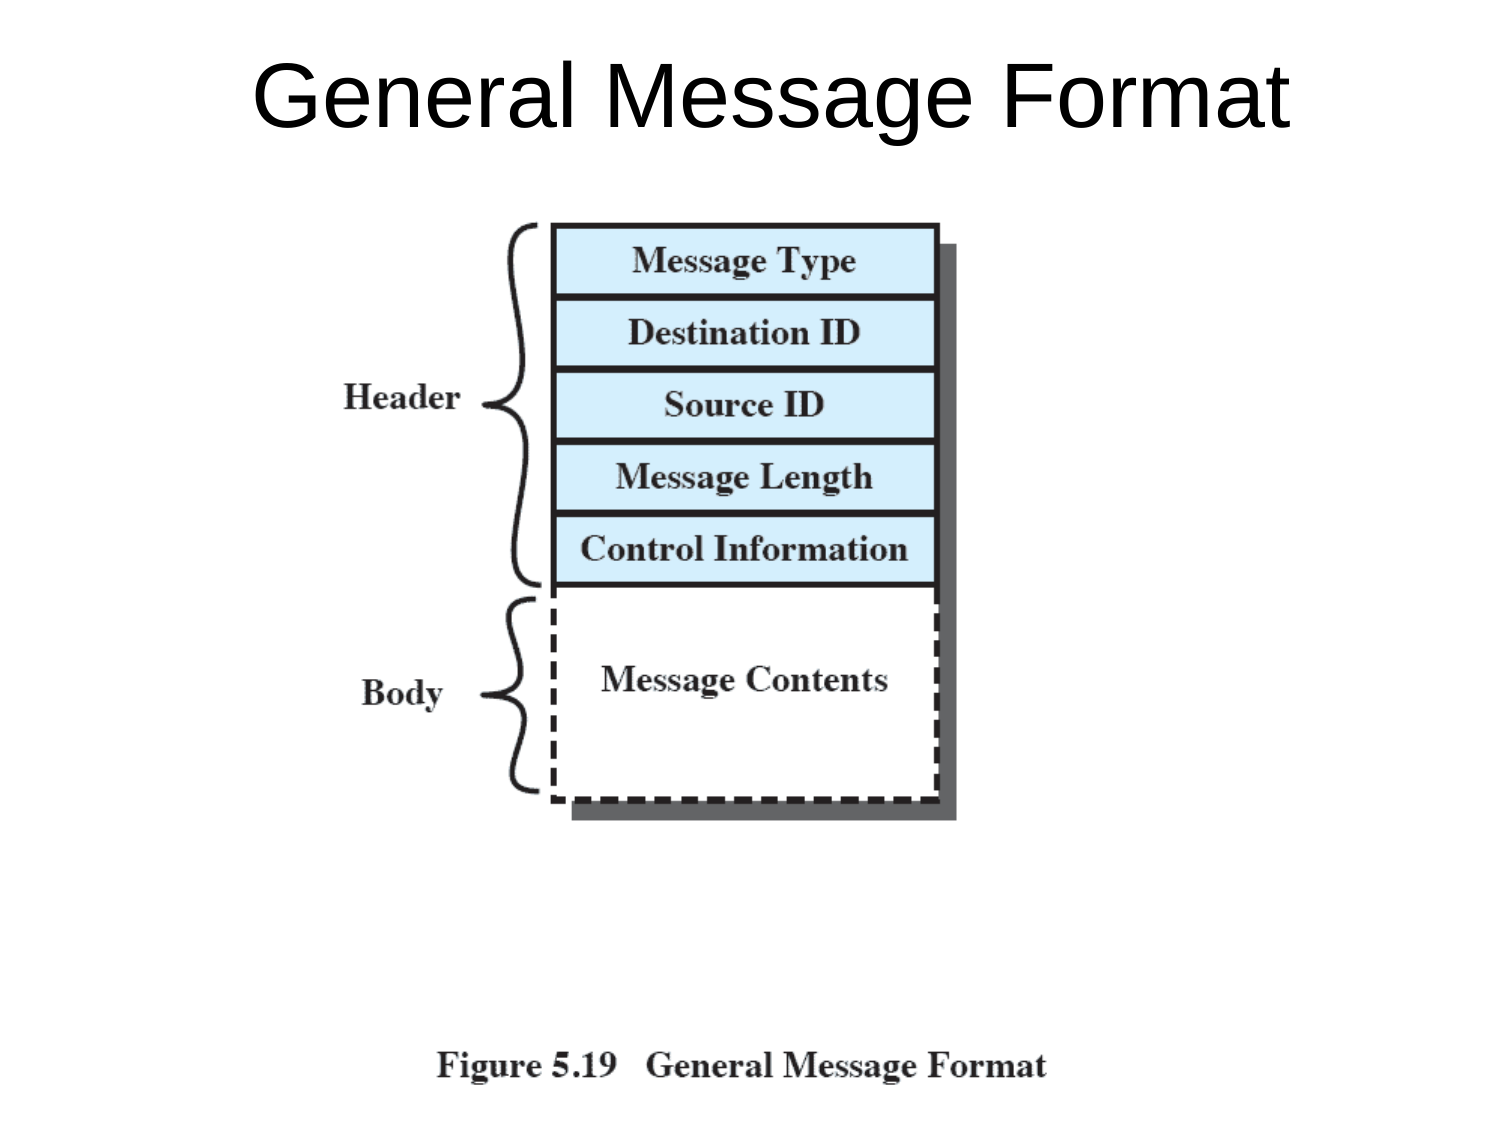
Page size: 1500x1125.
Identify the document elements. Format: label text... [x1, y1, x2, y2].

title General Message Format [134, 21, 1410, 161]
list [324, 199, 1071, 1101]
